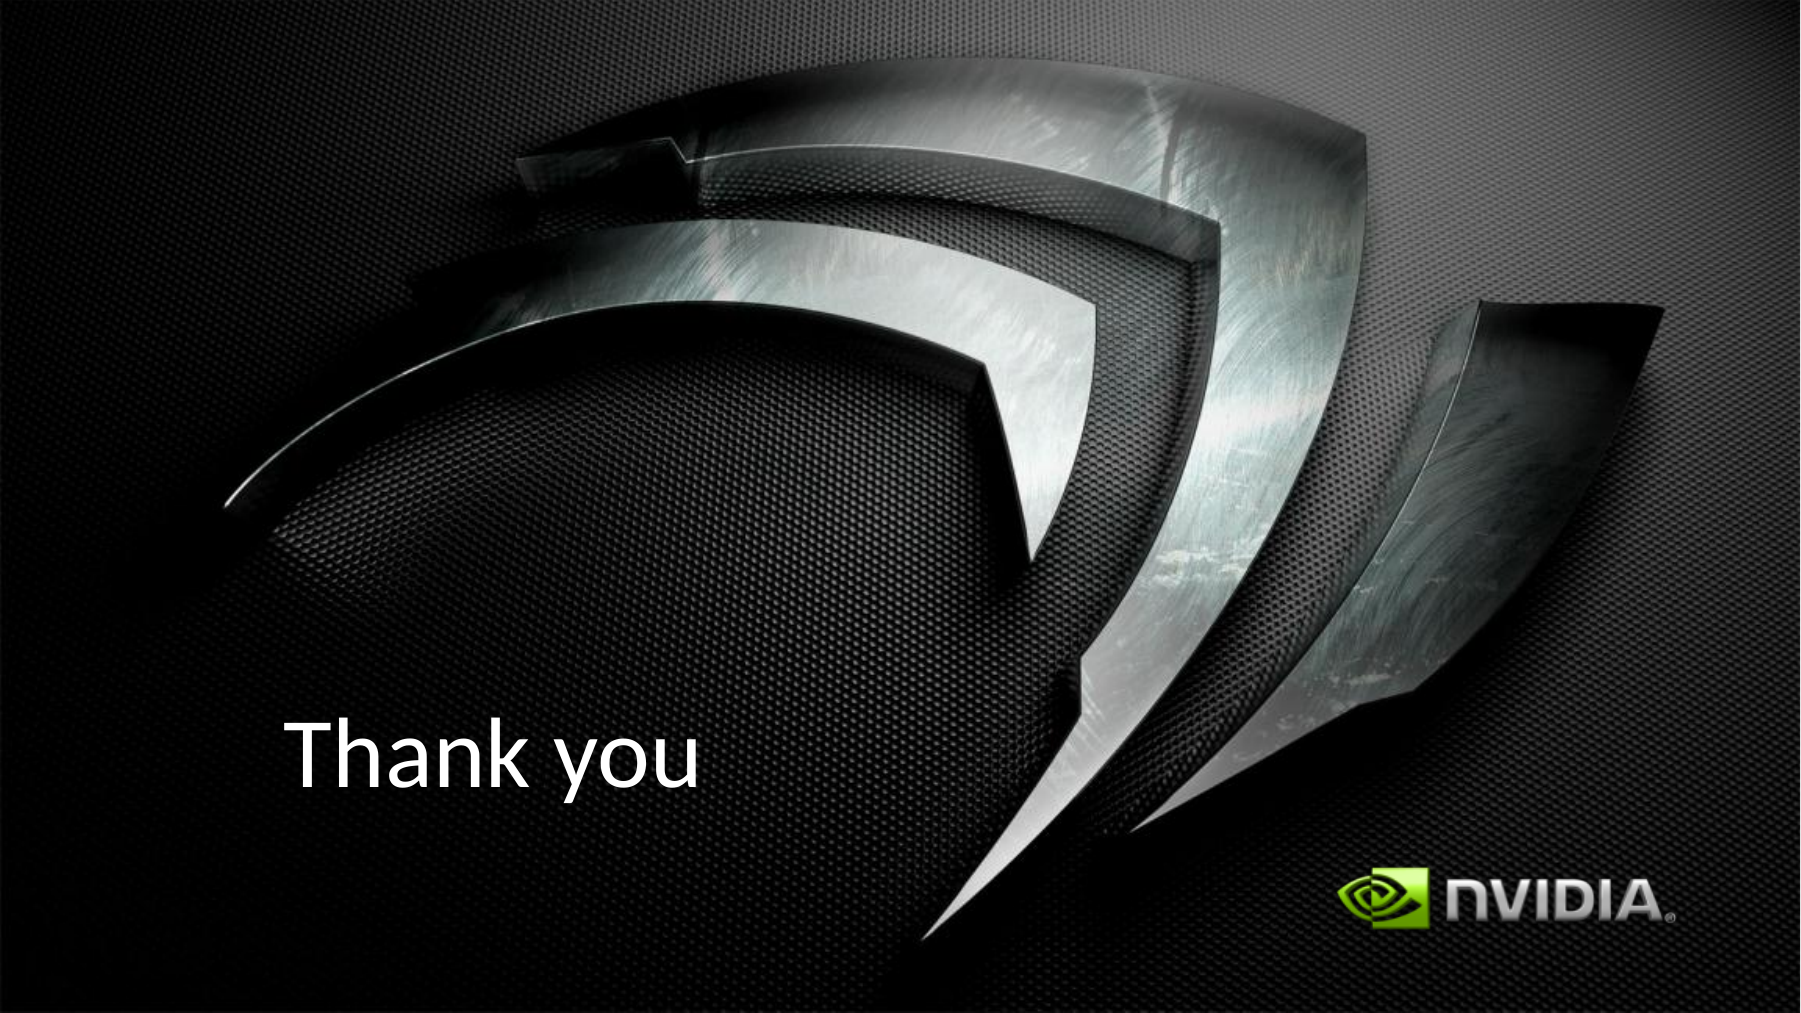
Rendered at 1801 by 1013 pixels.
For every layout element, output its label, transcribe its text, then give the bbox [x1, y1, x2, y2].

picture [0, 0, 1801, 1013]
title Thank you [0, 679, 1336, 816]
